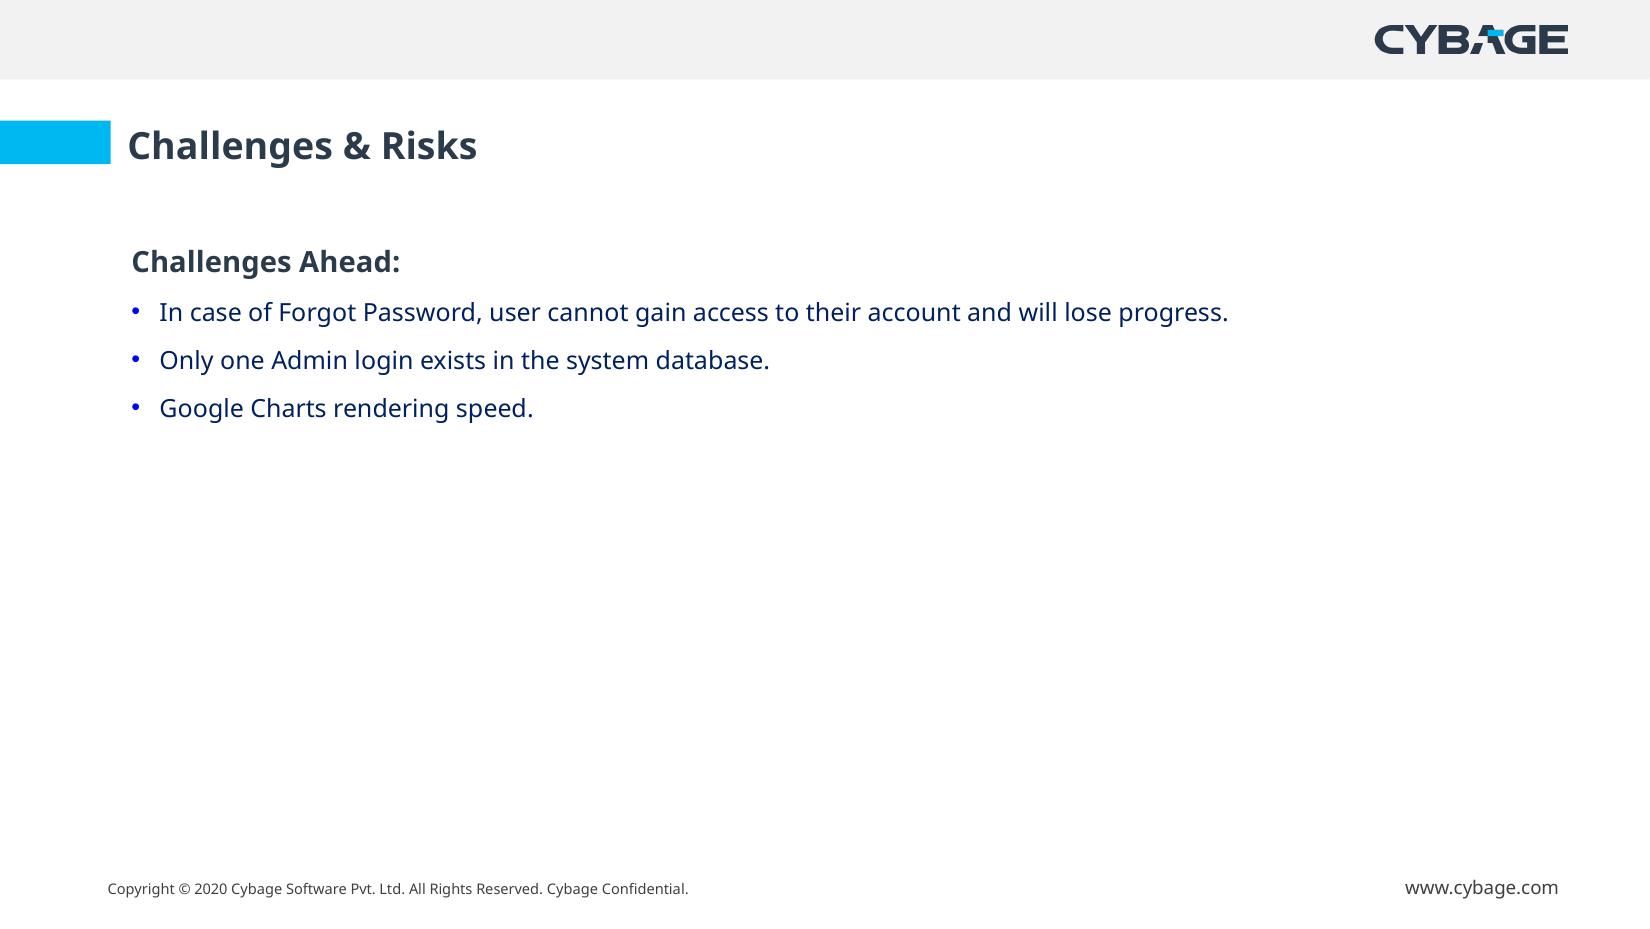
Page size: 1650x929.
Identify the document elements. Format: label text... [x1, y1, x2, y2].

text_box Challenges & Risks [110, 114, 775, 190]
text_box Challenges Ahead: In case of Forgot Password, user cannot gain access to their account and will lose progress. Only one Admin login exists in the system database. Google Charts rendering speed. [114, 214, 1515, 802]
picture [1374, 25, 1568, 54]
text_box [0, 120, 110, 165]
